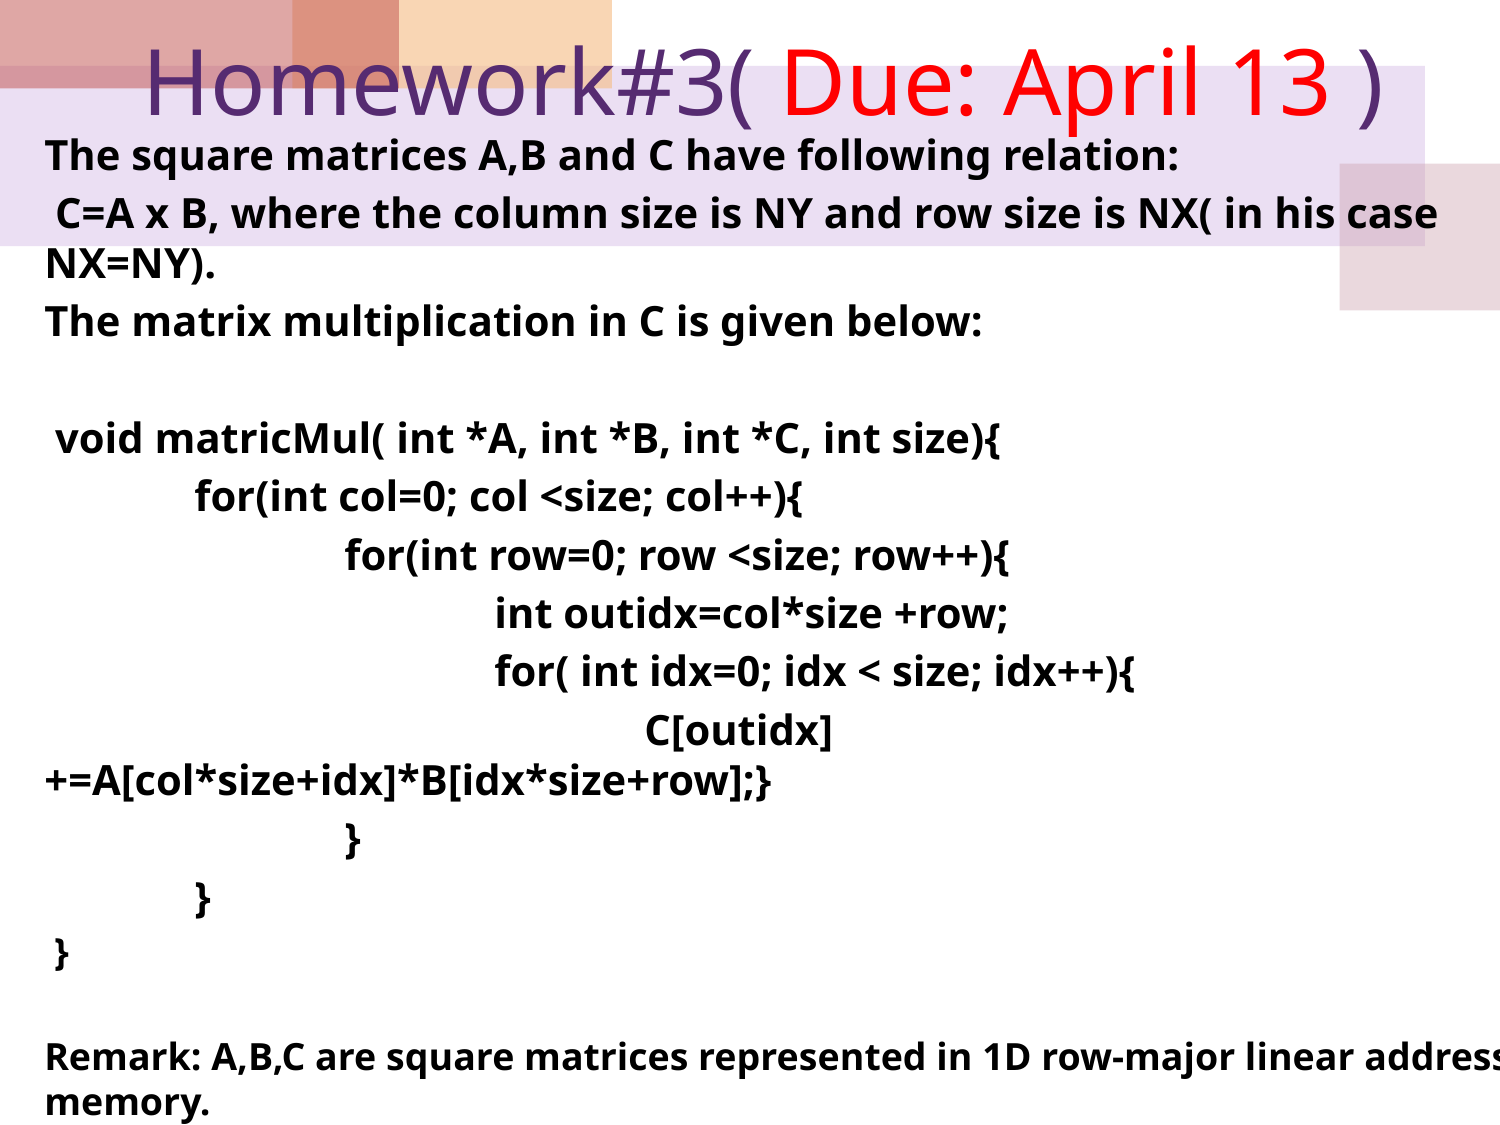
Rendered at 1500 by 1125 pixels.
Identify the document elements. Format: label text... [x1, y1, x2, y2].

list The square matrices A,B and C have following relation: C=A x B, where the column size is NY and row size is NX( in his case NX=NY). The matrix multiplication in C is given below: void matricMul( int *A, int *B, int *C, int size){ for(int col=0; col <size; col++){ for(int row=0; row <size; row++){ int outidx=col*size +row; for( int idx=0; idx < size; idx++){ C[outidx] +=A[col*size+idx]*B[idx*size+row];} } } } Remark: A,B,C are square matrices represented in 1D row-major linear address memory. [29, 120, 1500, 1125]
title Homework#3( Due: April 13 ) [88, 0, 1439, 120]
